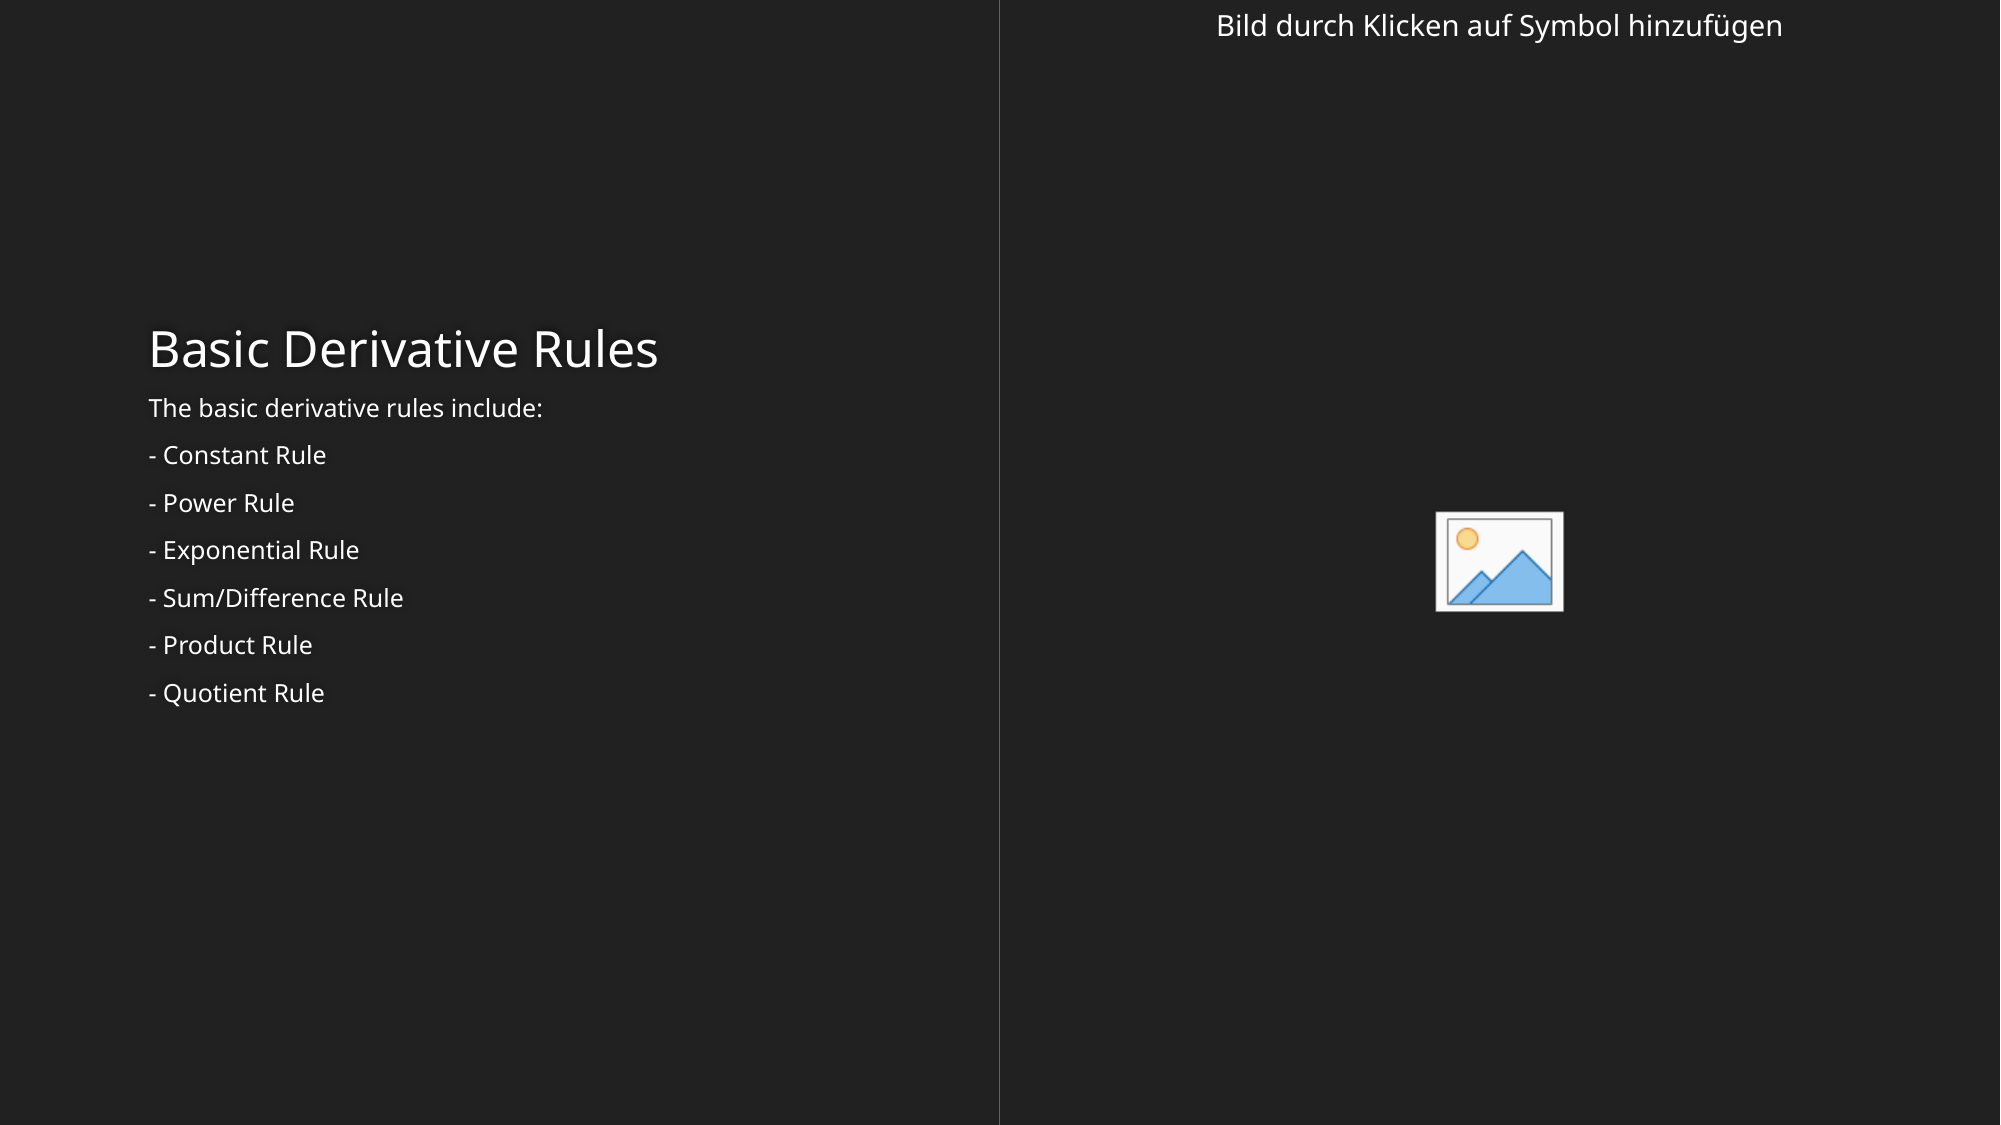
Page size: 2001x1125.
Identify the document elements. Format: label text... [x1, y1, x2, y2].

title Basic Derivative Rules [133, 119, 930, 379]
picture [1000, 0, 2000, 1125]
list The basic derivative rules include: - Constant Rule - Power Rule - Exponential Rule - Sum/Difference Rule - Product Rule - Quotient Rule [133, 384, 930, 962]
